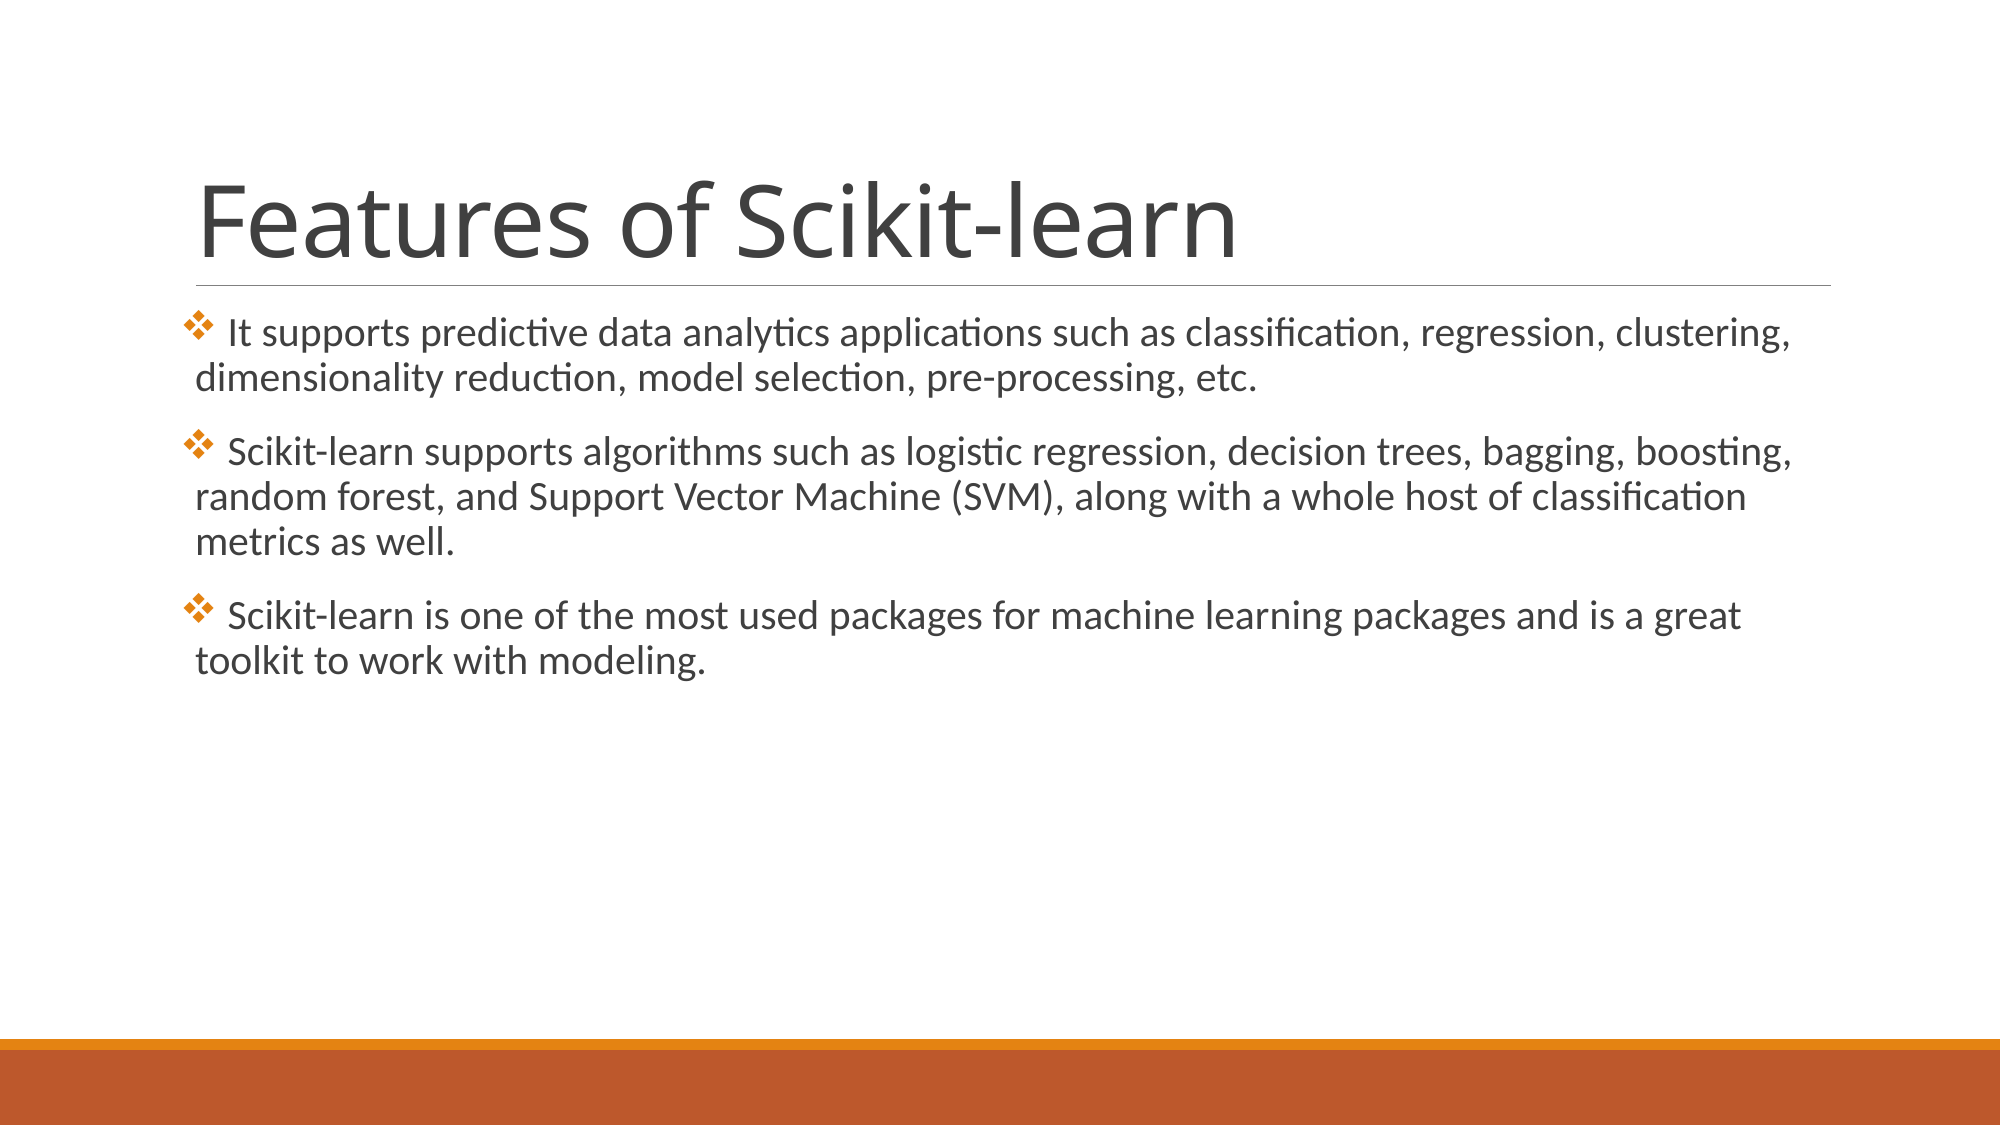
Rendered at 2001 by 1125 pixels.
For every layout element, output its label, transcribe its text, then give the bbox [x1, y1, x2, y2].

list It supports predictive data analytics applications such as classification, regression, clustering, dimensionality reduction, model selection, pre-processing, etc. Scikit-learn supports algorithms such as logistic regression, decision trees, bagging, boosting, random forest, and Support Vector Machine (SVM), along with a whole host of classification metrics as well. Scikit-learn is one of the most used packages for machine learning packages and is a great toolkit to work with modeling. [180, 302, 1830, 963]
title Features of Scikit-learn [180, 47, 1830, 285]
